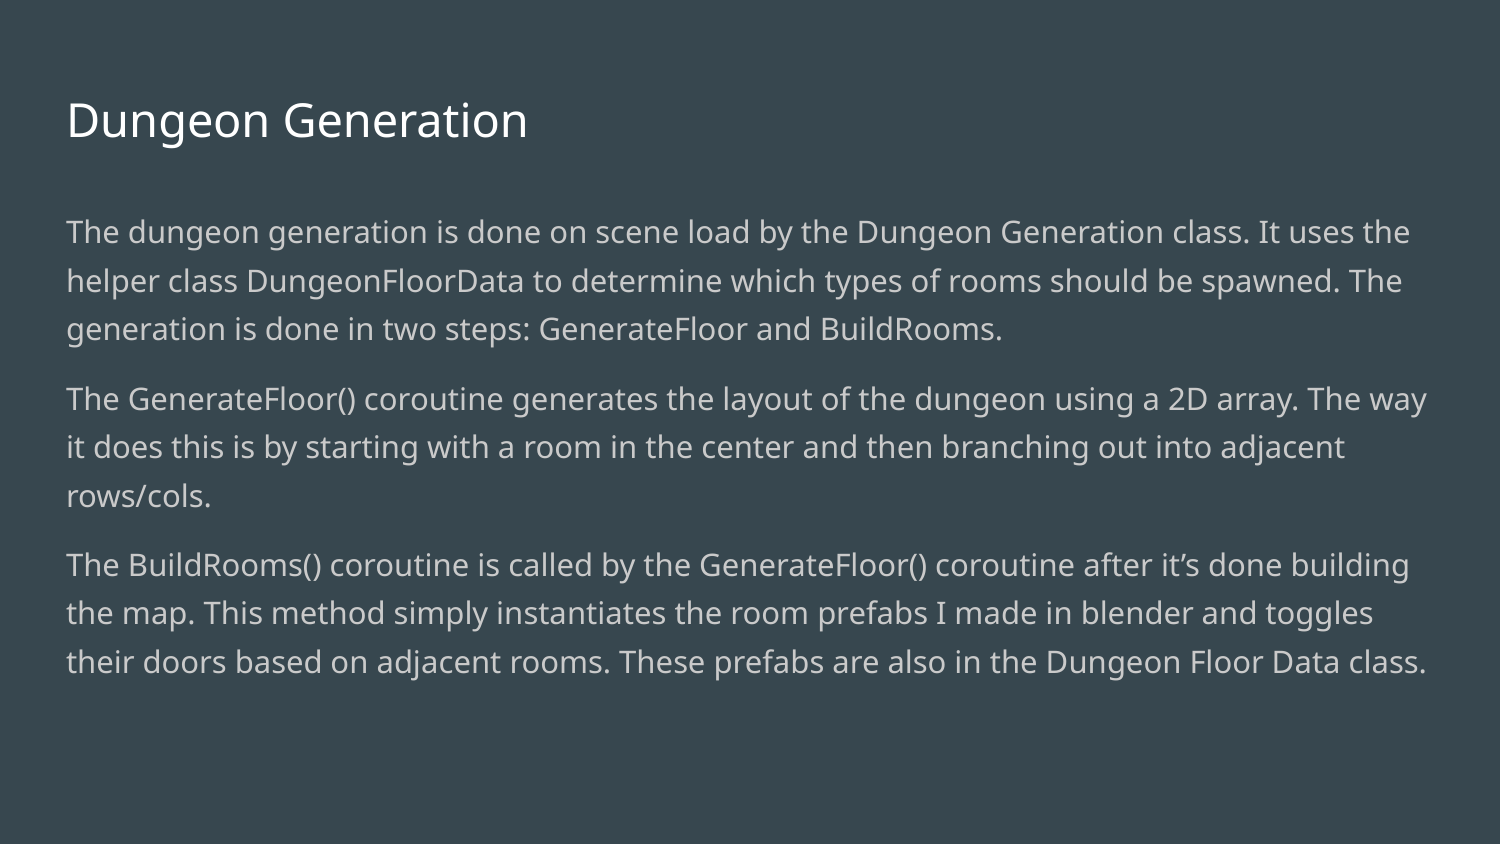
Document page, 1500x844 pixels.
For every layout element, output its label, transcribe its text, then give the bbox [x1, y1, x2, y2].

list The dungeon generation is done on scene load by the Dungeon Generation class. It uses the helper class DungeonFloorData to determine which types of rooms should be spawned. The generation is done in two steps: GenerateFloor and BuildRooms. The GenerateFloor() coroutine generates the layout of the dungeon using a 2D array. The way it does this is by starting with a room in the center and then branching out into adjacent rows/cols. The BuildRooms() coroutine is called by the GenerateFloor() coroutine after it’s done building the map. This method simply instantiates the room prefabs I made in blender and toggles their doors based on adjacent rooms. These prefabs are also in the Dungeon Floor Data class. [51, 189, 1449, 750]
title Dungeon Generation [51, 72, 1449, 167]
